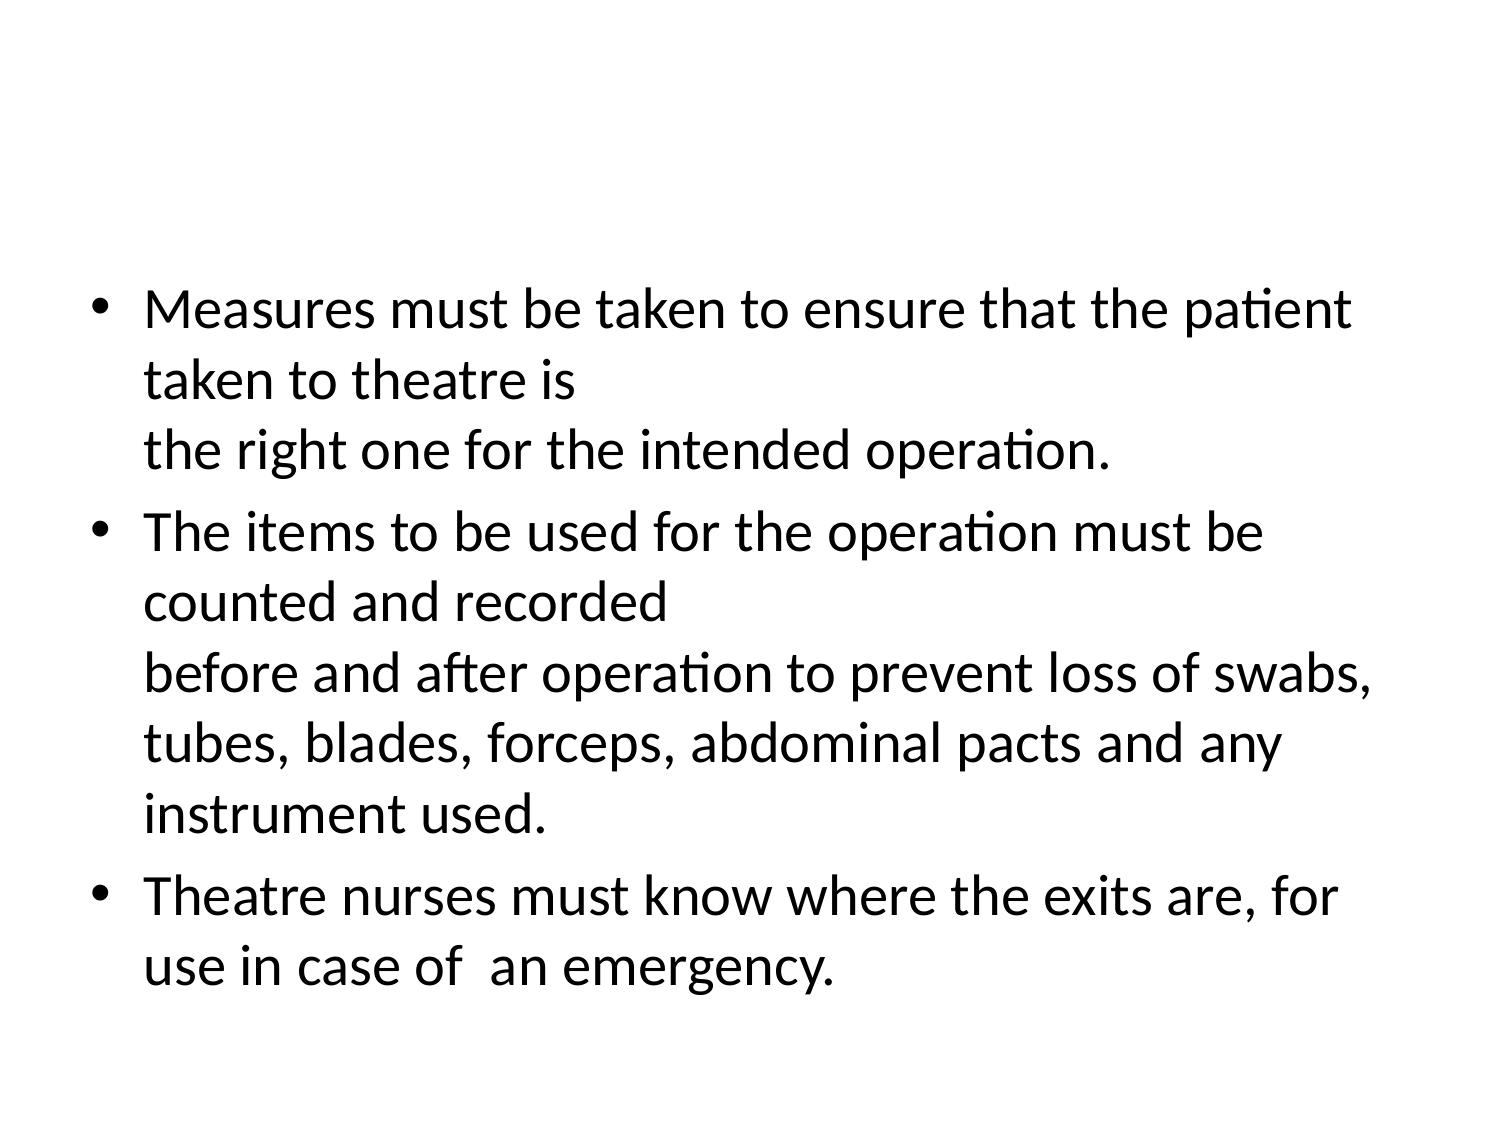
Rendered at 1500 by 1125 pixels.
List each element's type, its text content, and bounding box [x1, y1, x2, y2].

list Measures must be taken to ensure that the patient taken to theatre is the right one for the intended operation. The items to be used for the operation must be counted and recorded before and after operation to prevent loss of swabs, tubes, blades, forceps, abdominal pacts and any instrument used. Theatre nurses must know where the exits are, for use in case of an emergency. [75, 262, 1425, 1005]
